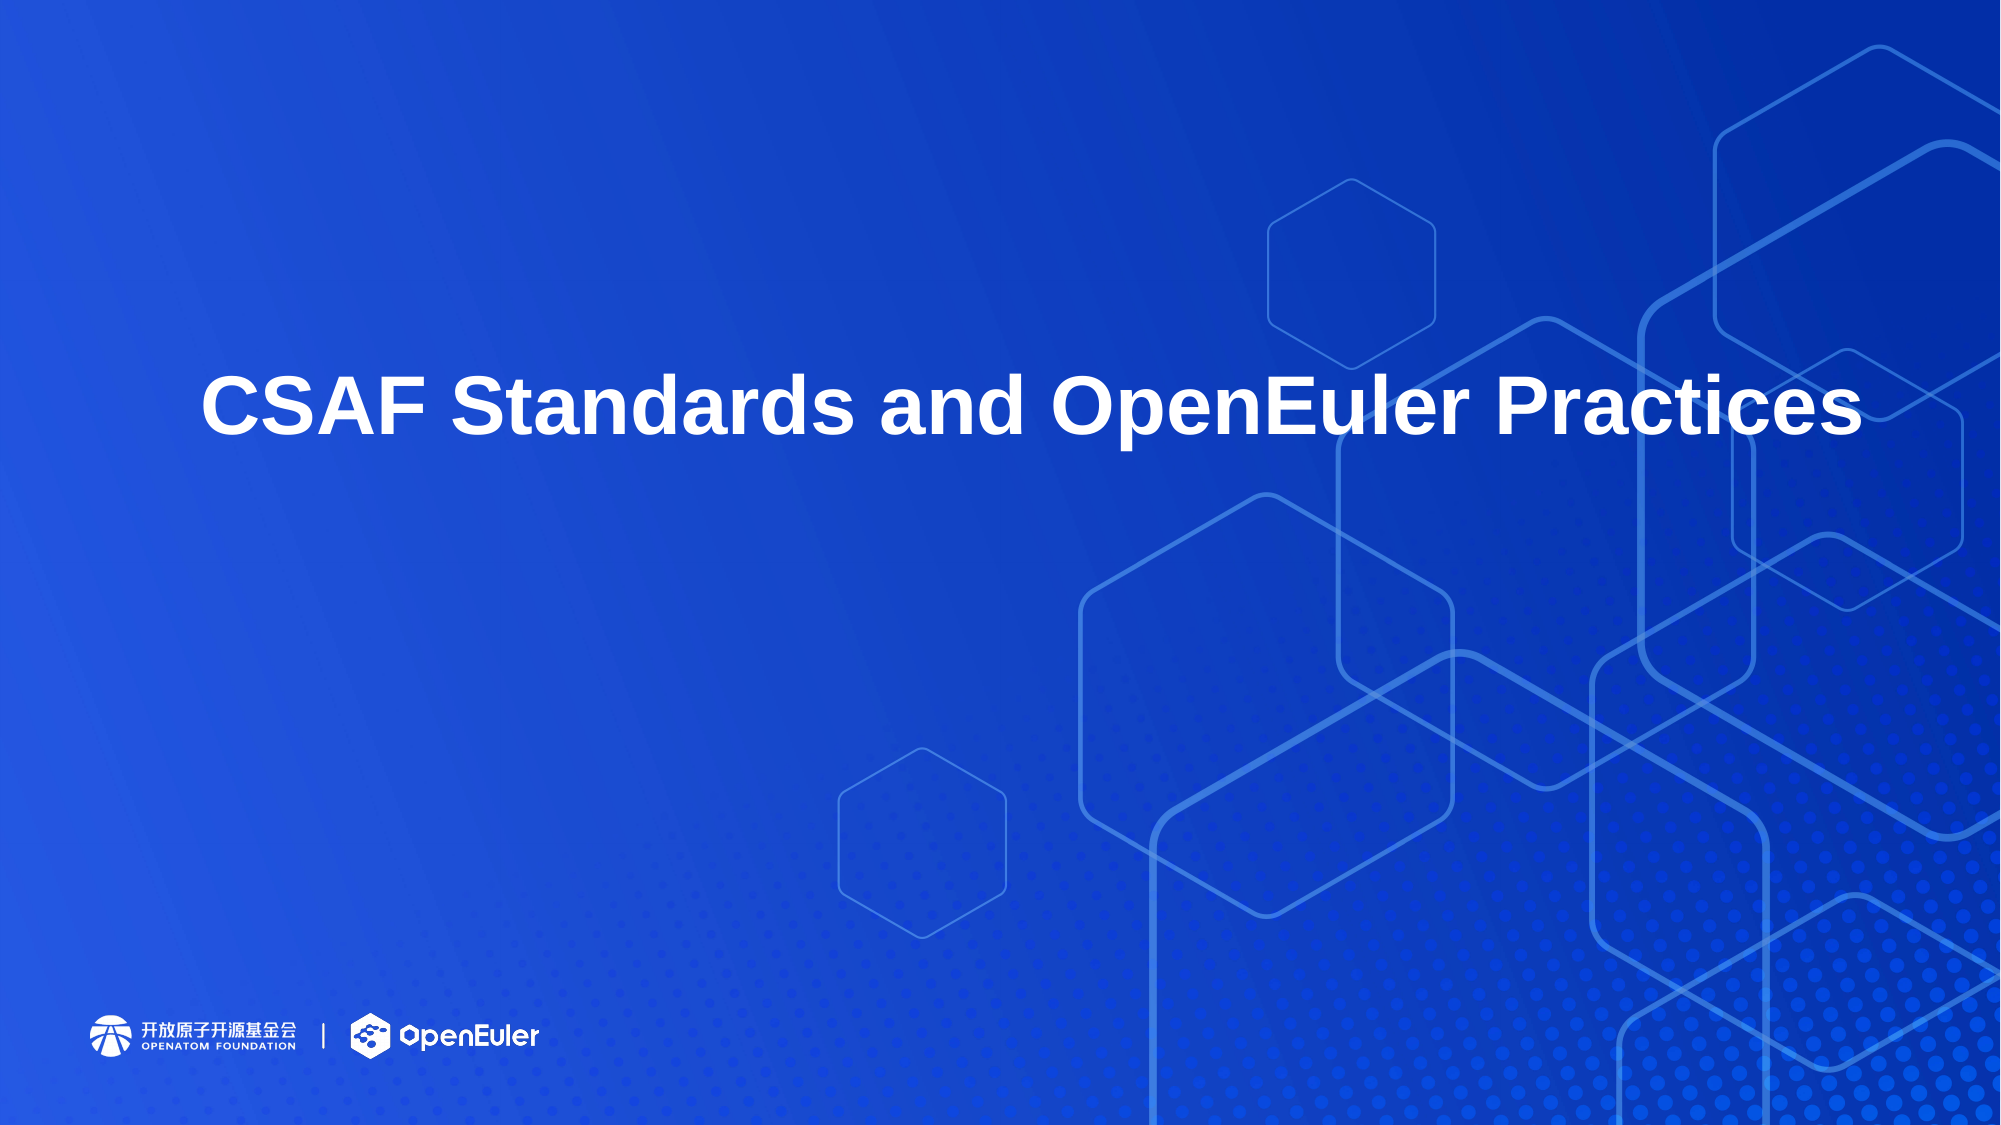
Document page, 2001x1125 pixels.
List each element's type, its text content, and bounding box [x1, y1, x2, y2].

picture [0, 0, 2001, 1125]
title CSAF Standards and OpenEuler Practices [186, 336, 2000, 459]
